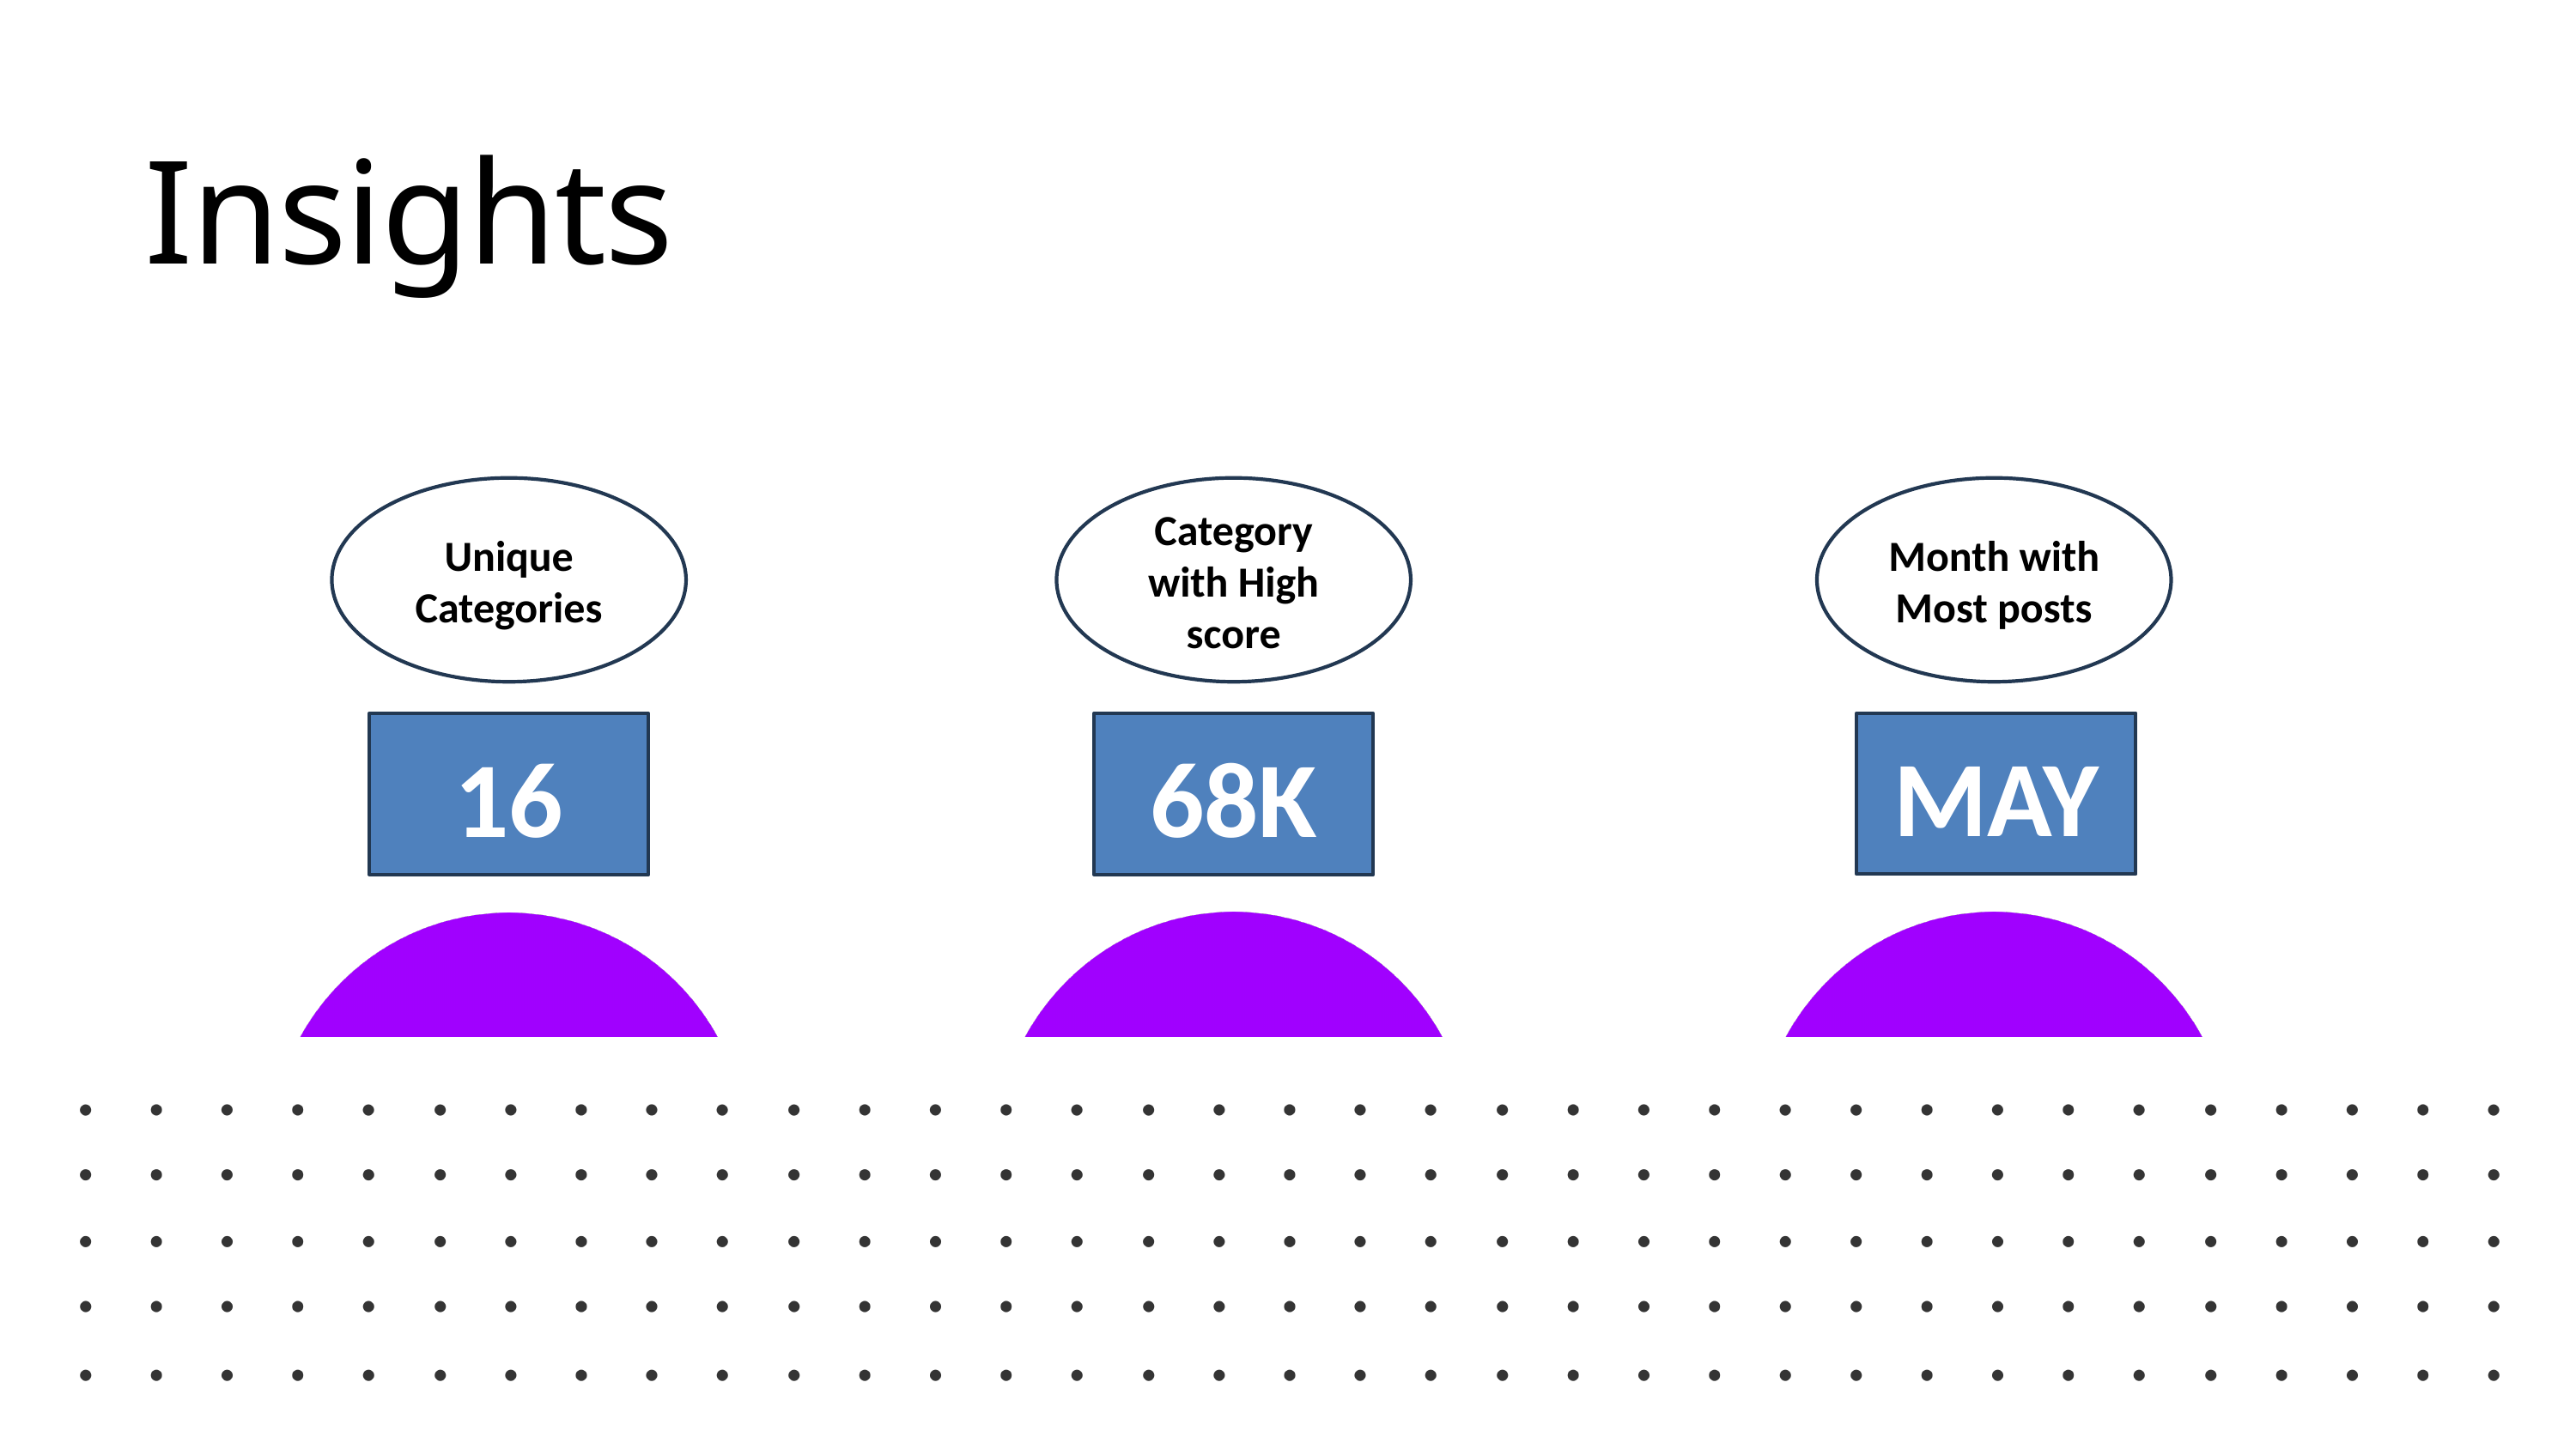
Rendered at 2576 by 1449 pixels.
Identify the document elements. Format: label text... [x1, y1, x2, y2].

text_box MAY [1855, 712, 2137, 876]
text_box 68K [1092, 712, 1375, 876]
text_box Unique Categories [330, 476, 689, 684]
picture [1784, 912, 2204, 1037]
picture [299, 912, 719, 1037]
text_box Month with Most posts [1814, 476, 2173, 684]
text_box Insights [144, 121, 799, 294]
text_box Category with High score [1054, 476, 1413, 684]
picture [1024, 912, 1443, 1037]
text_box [72, 1099, 2504, 1385]
text_box 16 [368, 712, 650, 876]
